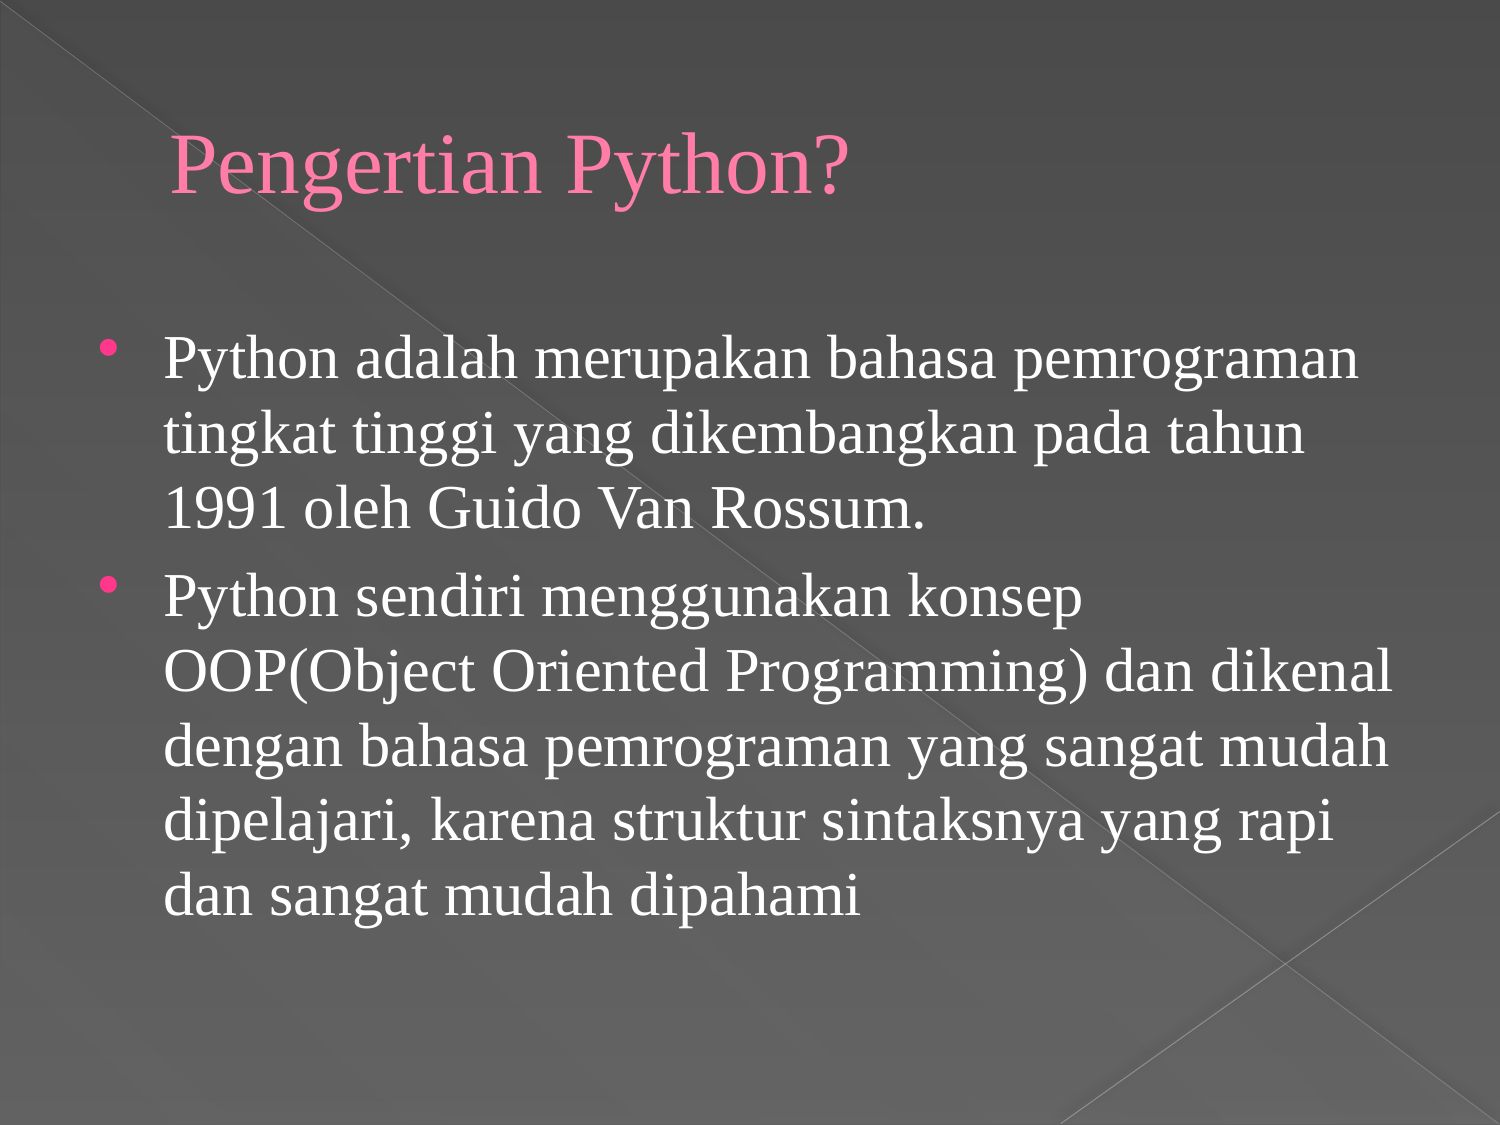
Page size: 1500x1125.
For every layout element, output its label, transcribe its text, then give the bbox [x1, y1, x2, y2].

title Pengertian Python? [75, 43, 1425, 274]
list Python adalah merupakan bahasa pemrograman tingkat tinggi yang dikembangkan pada tahun 1991 oleh Guido Van Rossum. Python sendiri menggunakan konsep OOP(Object Oriented Programming) dan dikenal dengan bahasa pemrograman yang sangat mudah dipelajari, karena struktur sintaksnya yang rapi dan sangat mudah dipahami [75, 308, 1425, 1059]
